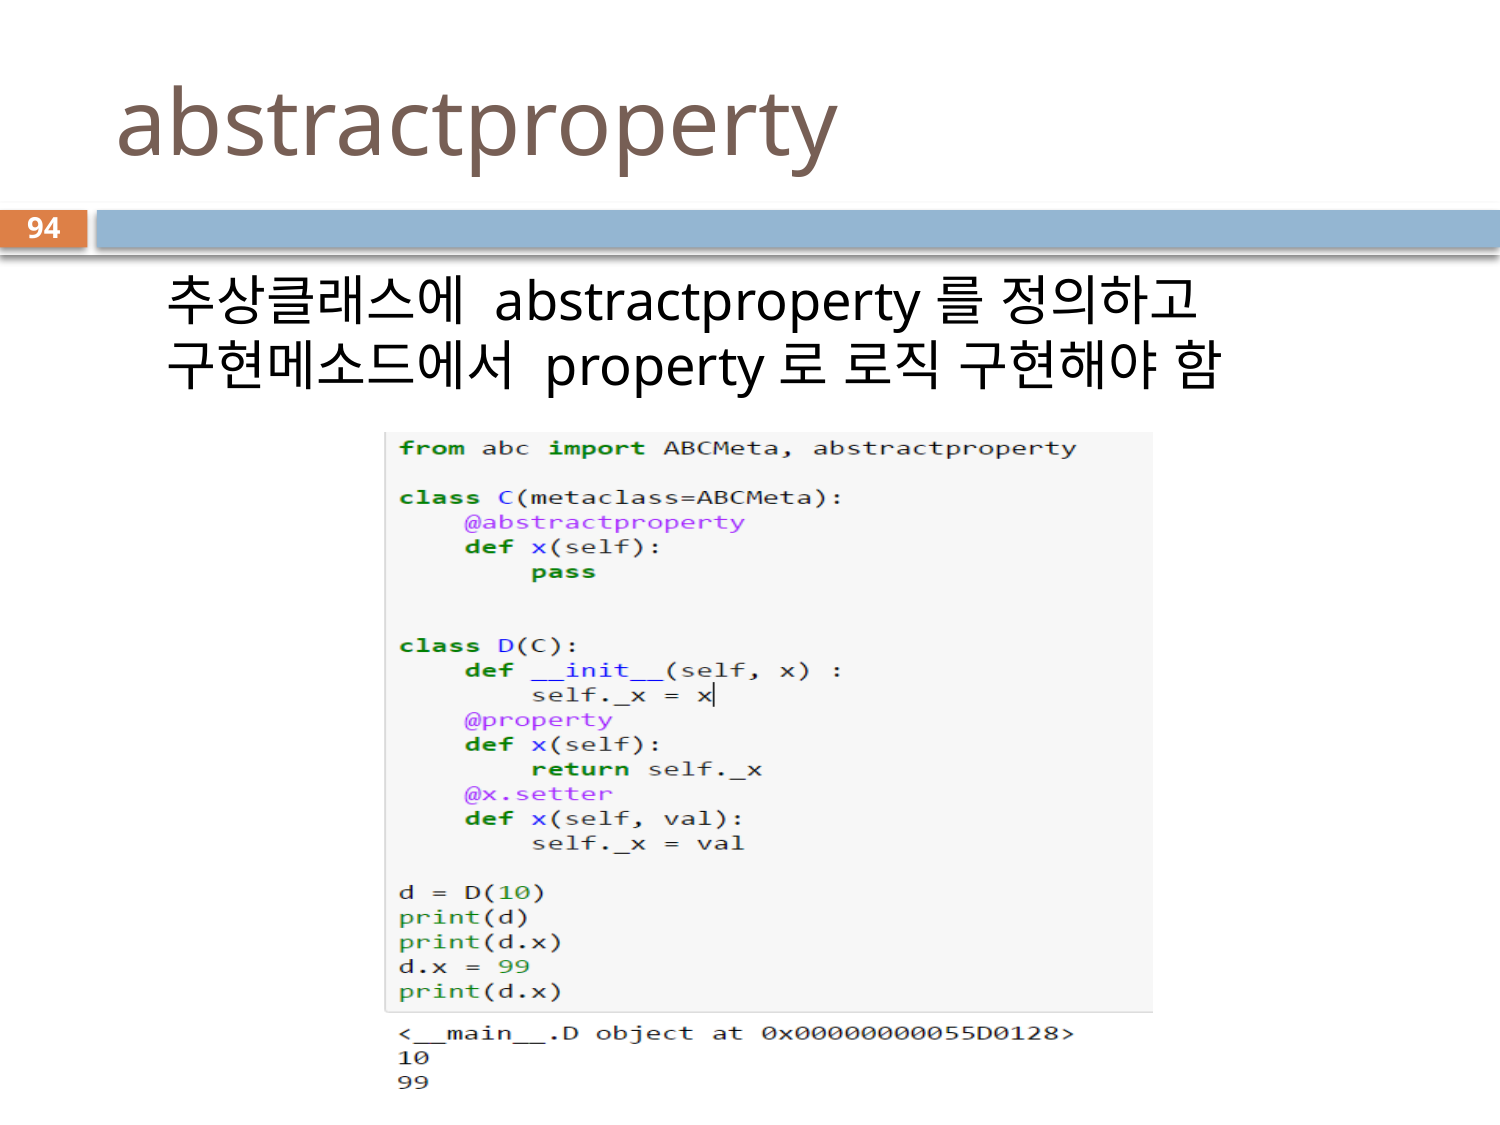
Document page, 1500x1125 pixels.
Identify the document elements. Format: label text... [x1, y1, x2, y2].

picture [383, 432, 1153, 1104]
list 추상클래스에 abstractproperty를 정의하고 구현메소드에서 property로 로직 구현해야 함 [76, 259, 1427, 492]
slide_number 94 [0, 208, 88, 249]
title abstractproperty [100, 37, 1438, 200]
